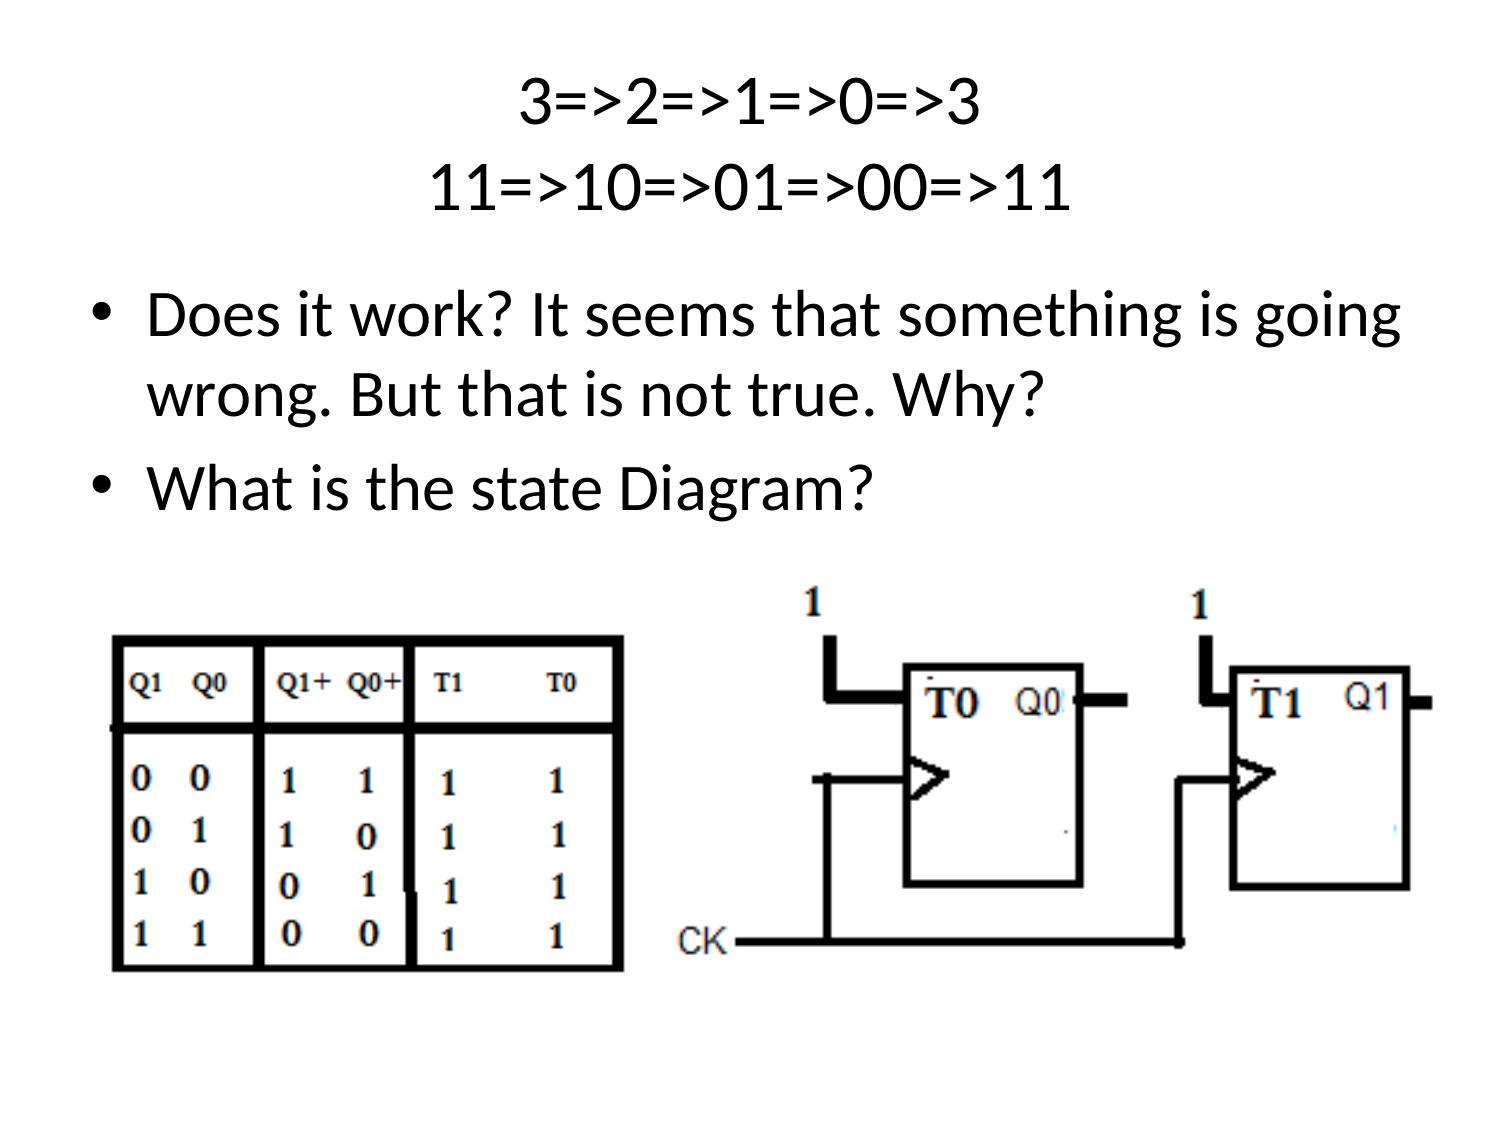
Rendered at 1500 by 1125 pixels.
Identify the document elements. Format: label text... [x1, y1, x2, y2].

list Does it work? It seems that something is going wrong. But that is not true. Why? What is the state Diagram? [75, 262, 1425, 1005]
picture [107, 624, 634, 982]
title 3=>2=>1=>0=>3 11=>10=>01=>00=>11 [75, 45, 1425, 233]
picture [662, 573, 1455, 988]
